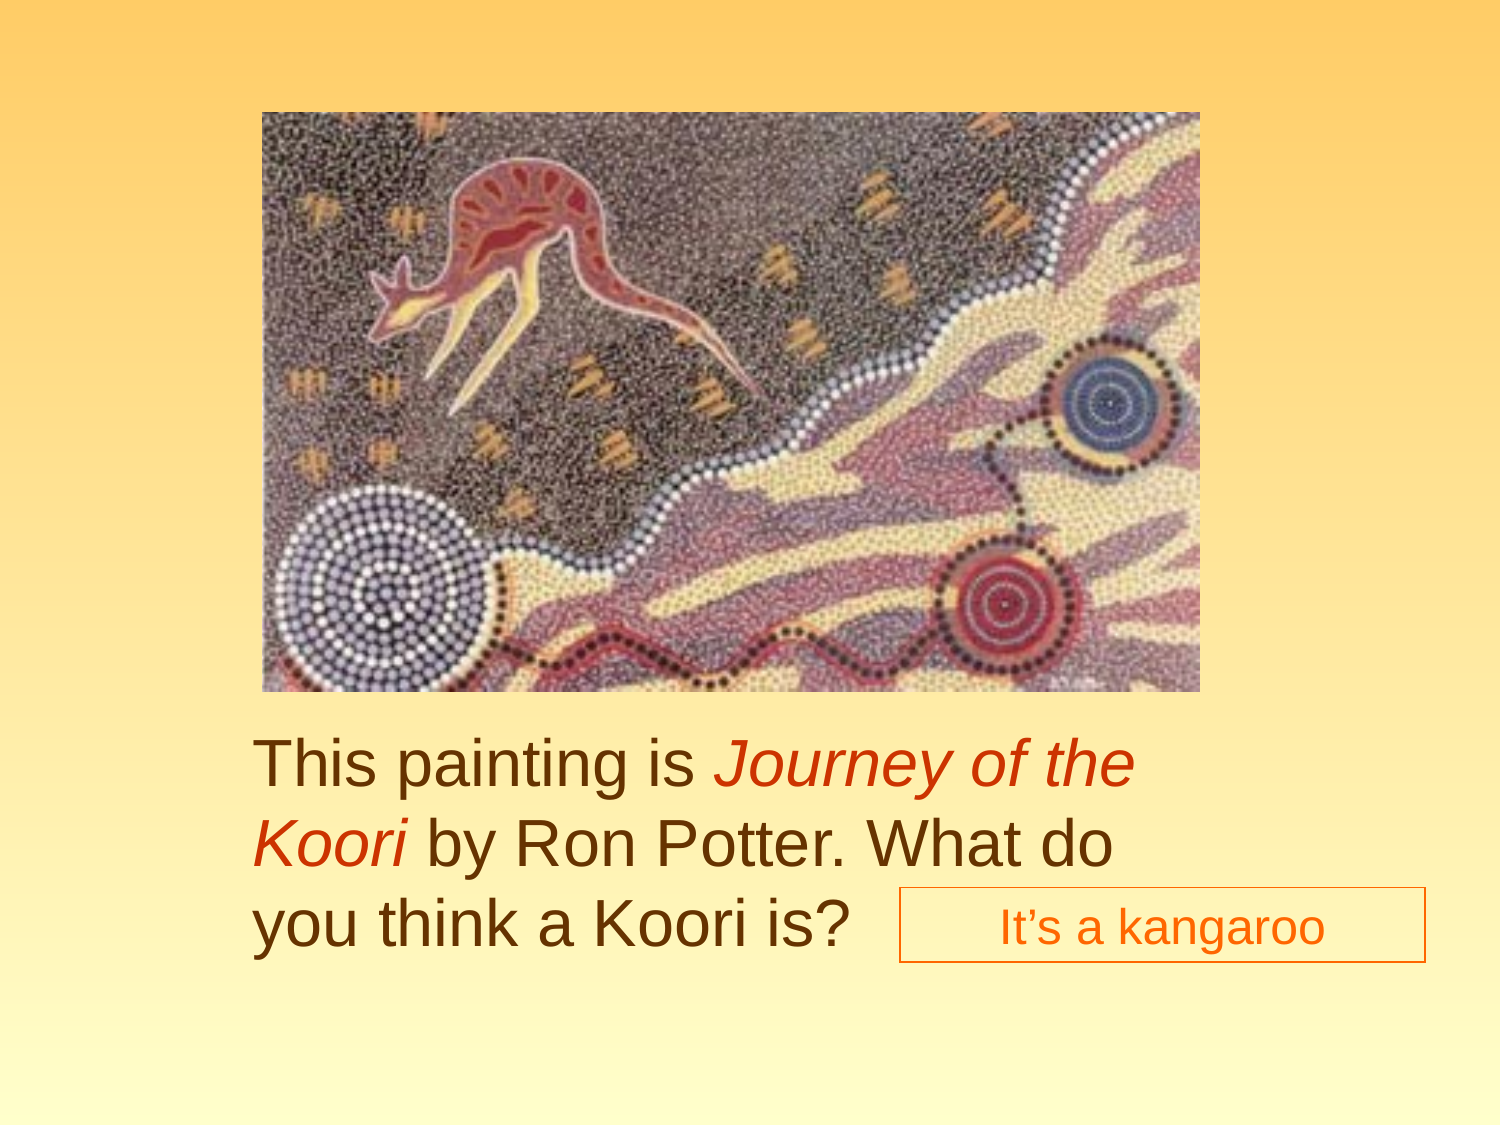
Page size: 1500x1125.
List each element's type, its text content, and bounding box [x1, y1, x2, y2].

text_box This painting is Journey of the Koori by Ron Potter. What do you think a Koori is? [237, 712, 1225, 968]
picture [262, 112, 1201, 692]
text_box It’s a kangaroo [899, 887, 1425, 963]
